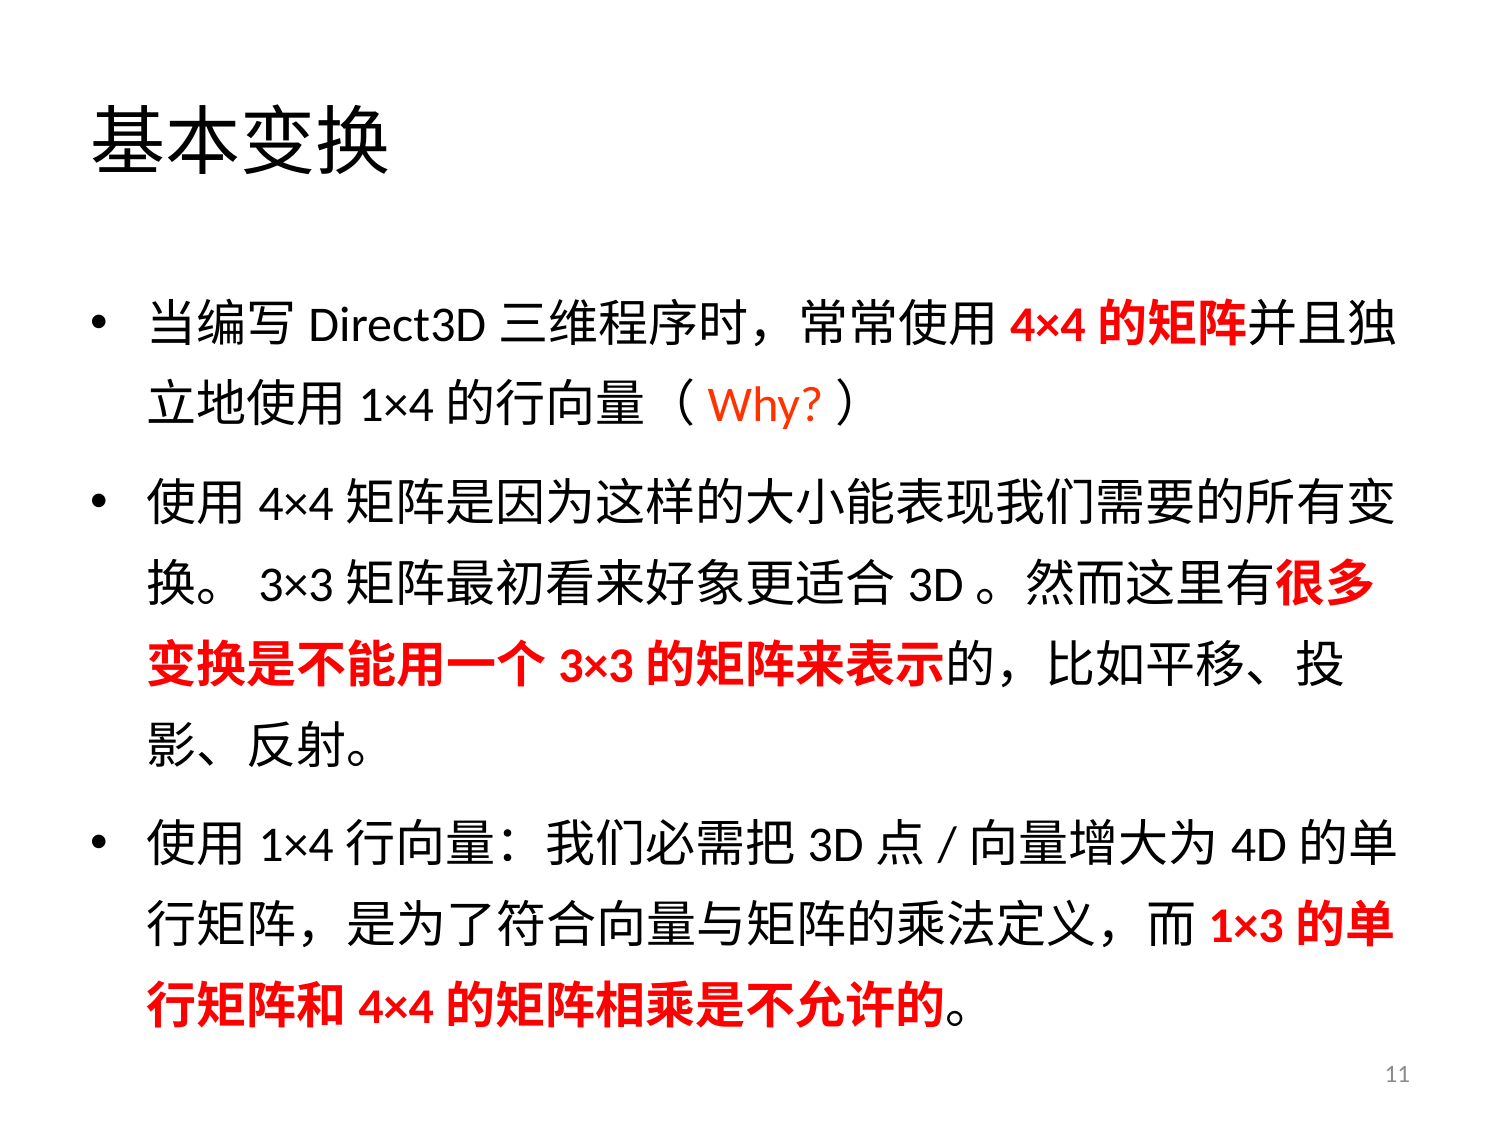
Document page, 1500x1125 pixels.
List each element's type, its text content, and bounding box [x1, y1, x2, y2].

list 当编写Direct3D三维程序时，常常使用4×4的矩阵并且独立地使用1×4的行向量（Why?） 使用4×4矩阵是因为这样的大小能表现我们需要的所有变换。3×3矩阵最初看来好象更适合3D。然而这里有很多变换是不能用一个3×3的矩阵来表示的，比如平移、投影、反射。 使用1×4行向量：我们必需把3D点/向量增大为4D的单行矩阵，是为了符合向量与矩阵的乘法定义，而1×3的单行矩阵和4×4的矩阵相乘是不允许的。 [75, 262, 1425, 1005]
slide_number 11 [1074, 1042, 1425, 1103]
title 基本变换 [75, 45, 1425, 233]
